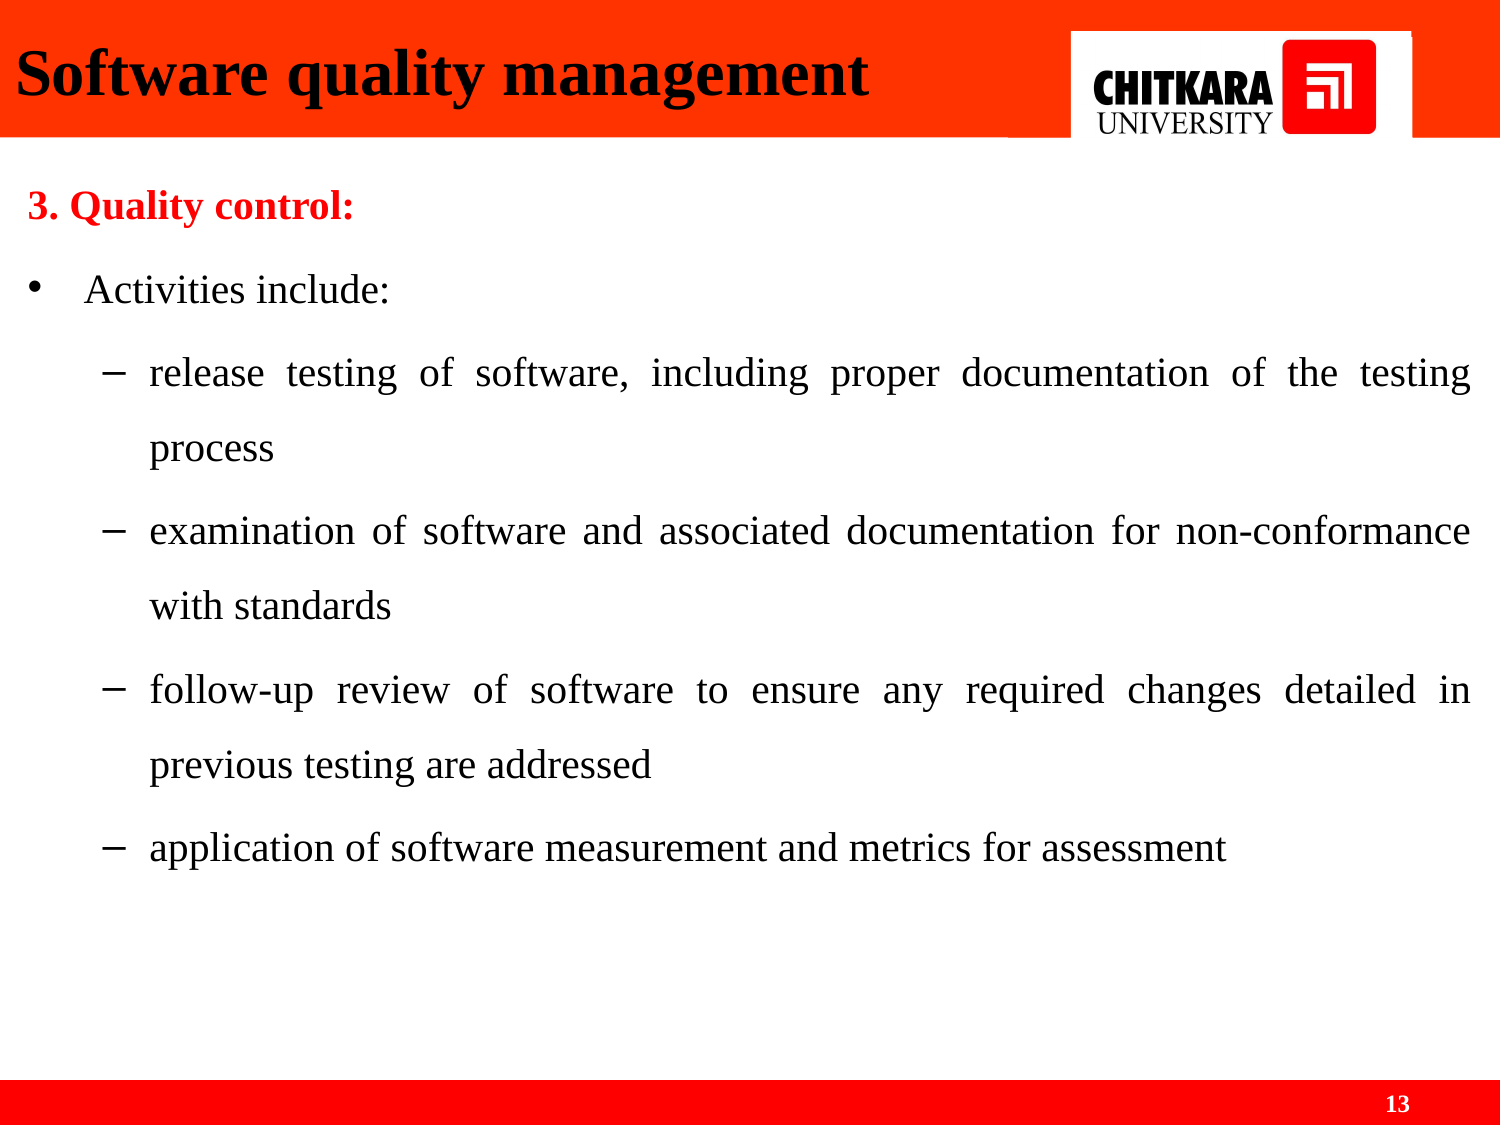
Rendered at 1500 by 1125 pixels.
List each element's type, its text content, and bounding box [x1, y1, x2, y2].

slide_number ‹#› [1074, 1087, 1425, 1117]
list 3. Quality control: Activities include: release testing of software, including proper documentation of the testing process examination of software and associated documentation for non-conformance with standards follow-up review of software to ensure any required changes detailed in previous testing are addressed application of software measurement and metrics for assessment [12, 145, 1488, 1034]
picture [1074, 37, 1391, 138]
title Software quality management [0, 0, 1063, 138]
